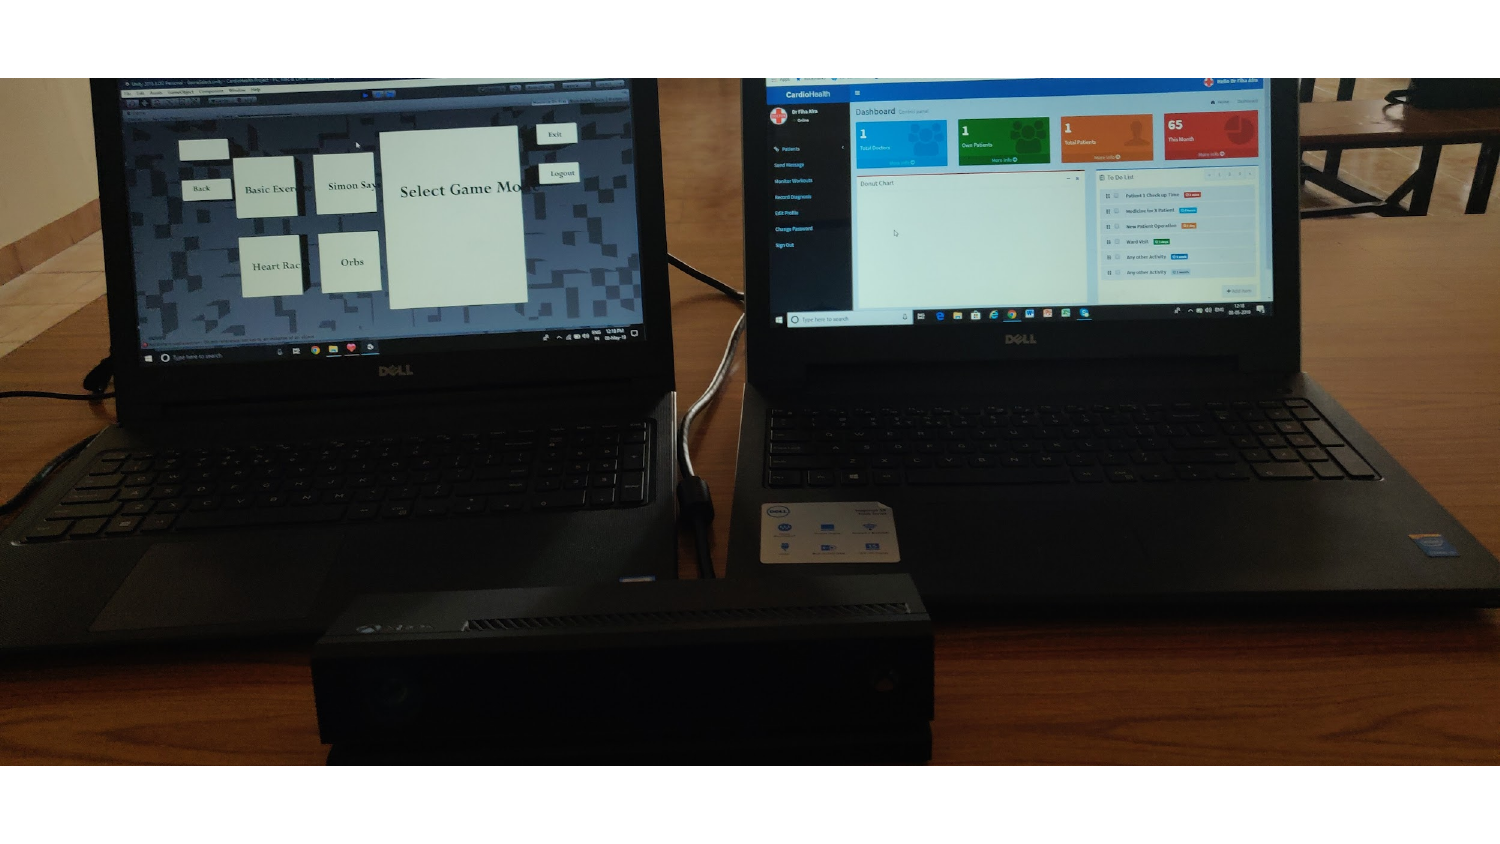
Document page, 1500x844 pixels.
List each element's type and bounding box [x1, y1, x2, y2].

picture [0, 77, 1500, 766]
